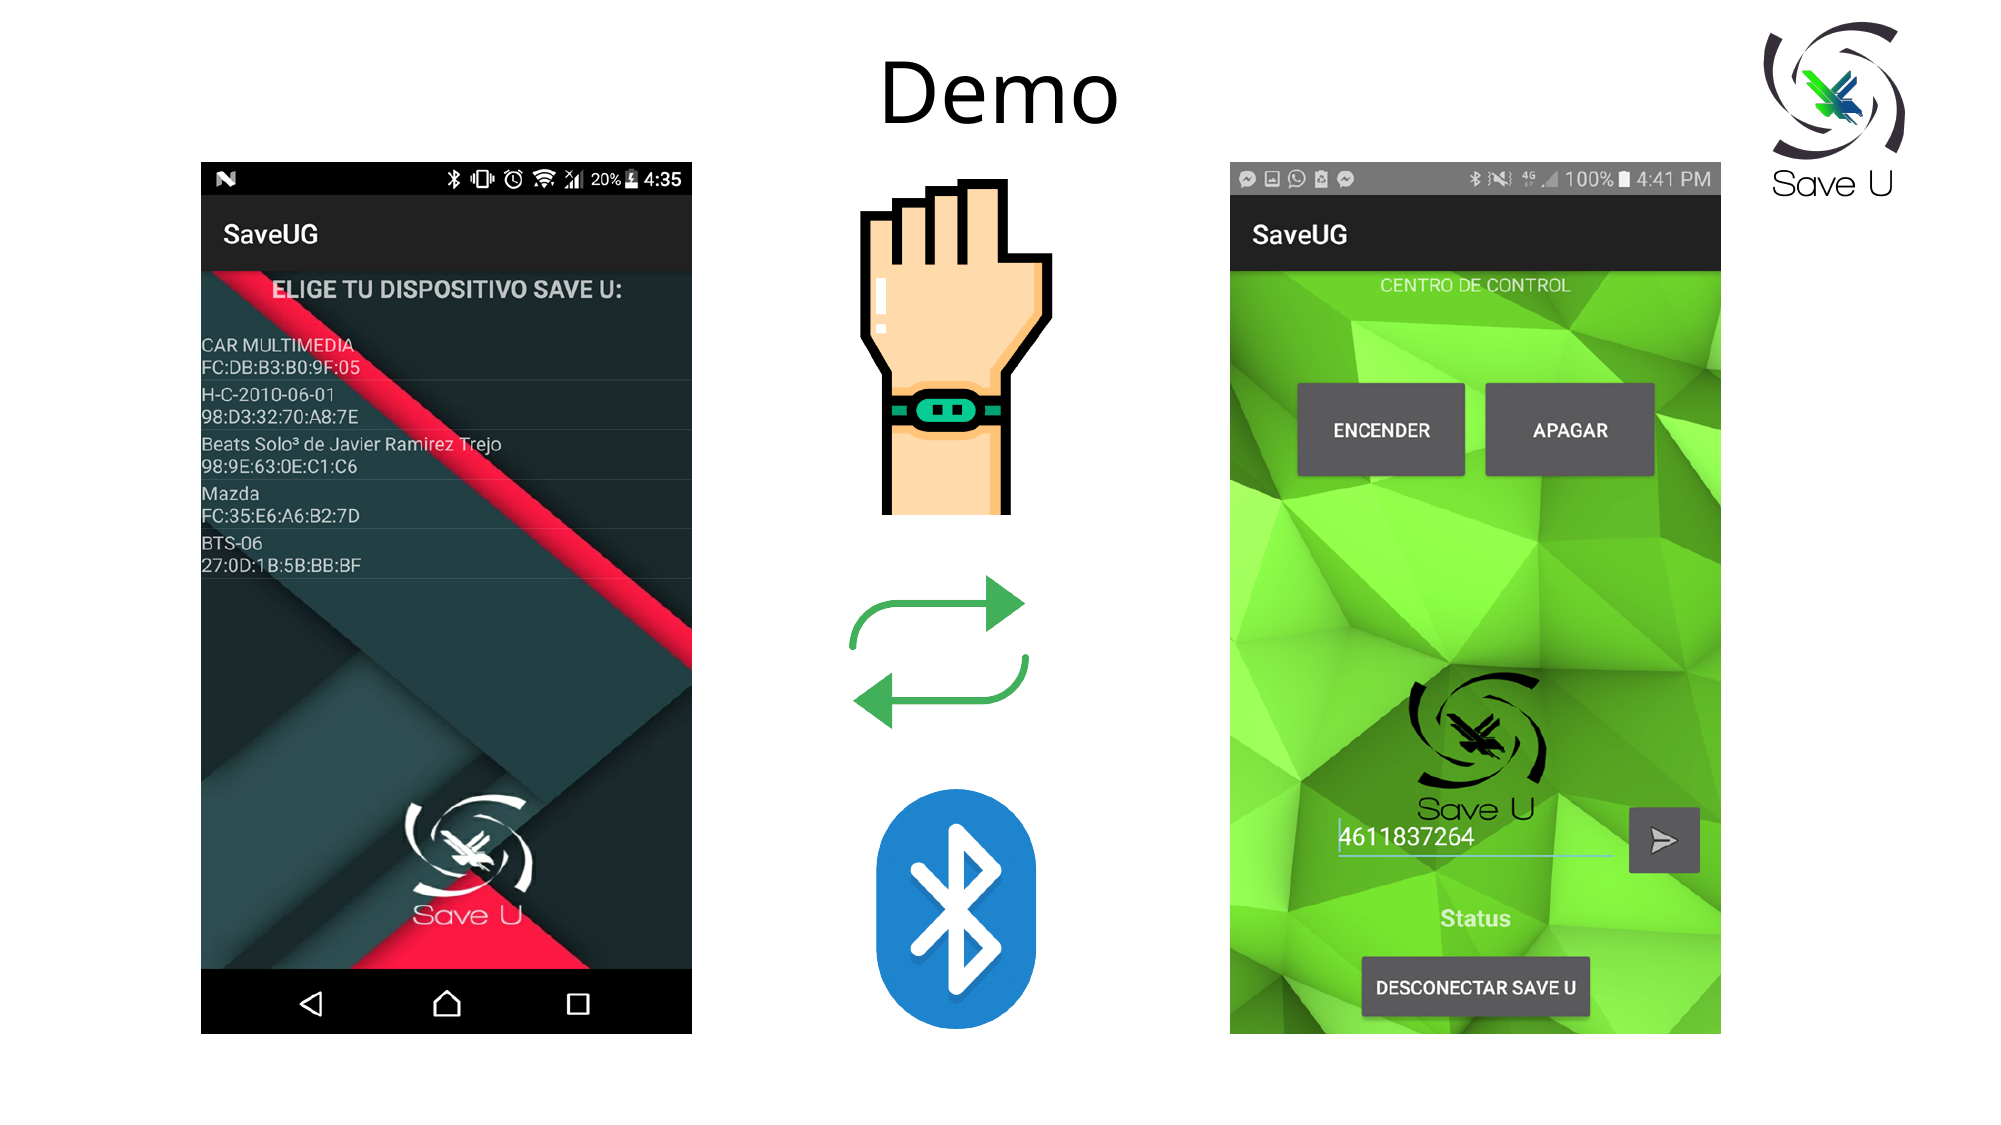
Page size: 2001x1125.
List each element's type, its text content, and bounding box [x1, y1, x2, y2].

picture [849, 562, 1029, 742]
picture [788, 179, 1124, 515]
picture [1722, 0, 1943, 221]
picture [1230, 162, 1721, 1034]
picture [836, 789, 1076, 1029]
title Demo [137, 41, 1722, 151]
picture [201, 162, 692, 1034]
